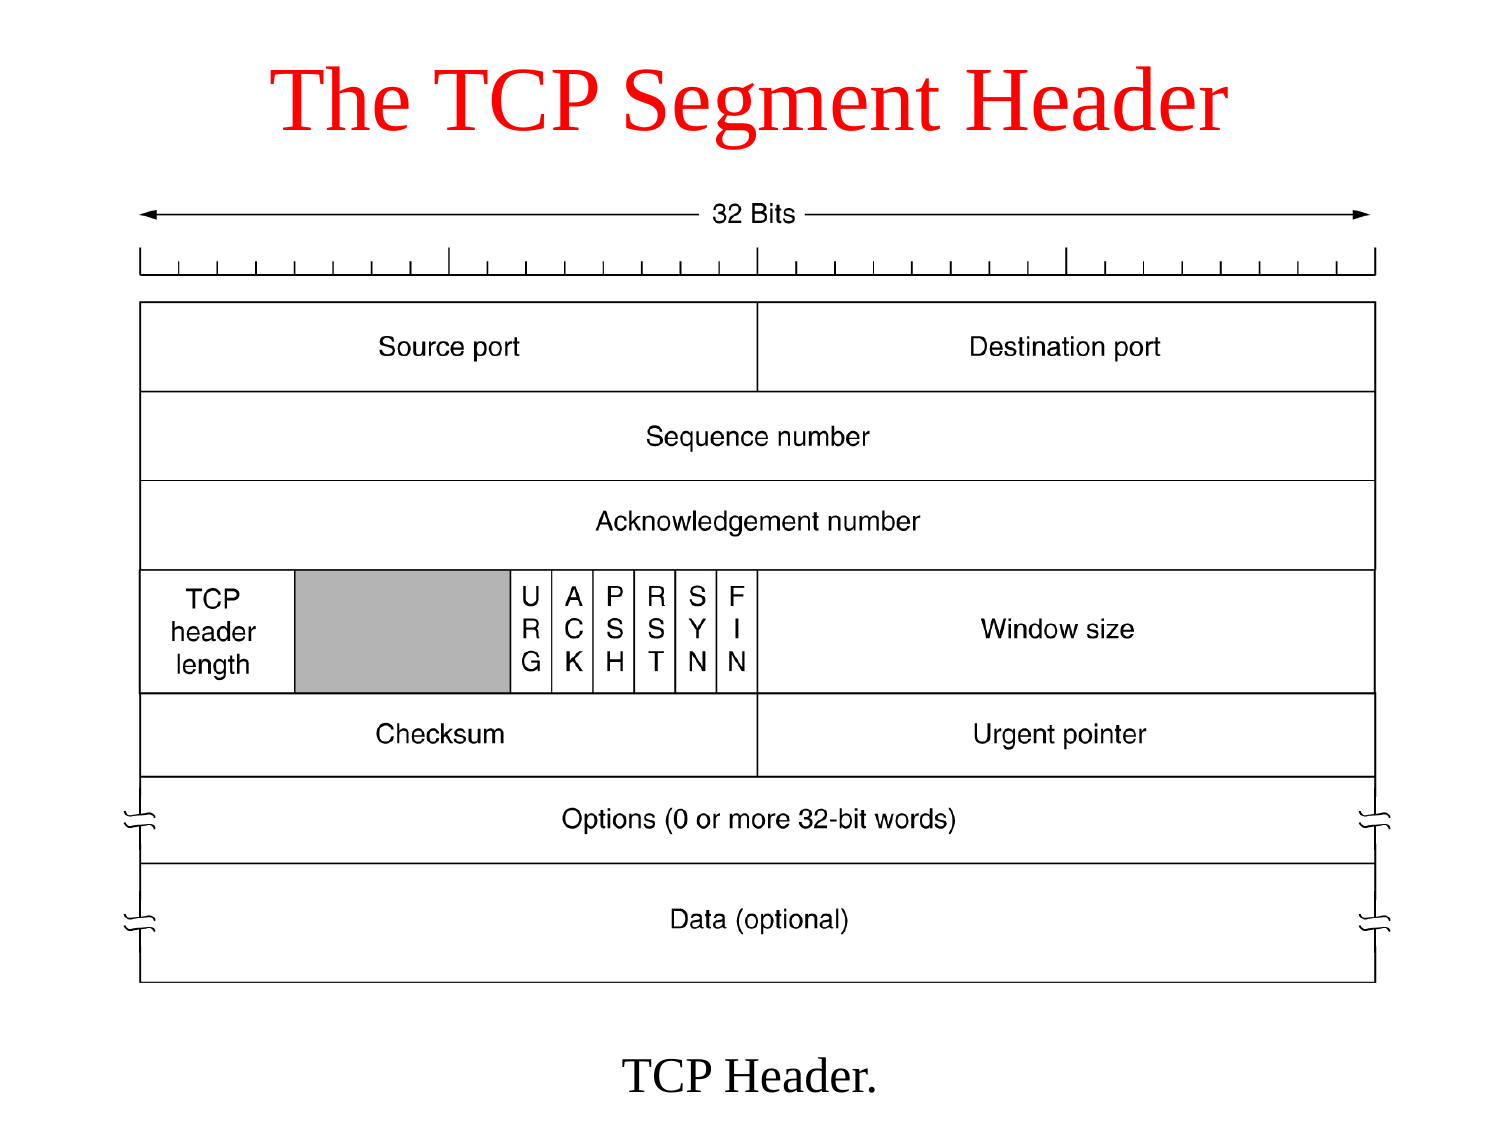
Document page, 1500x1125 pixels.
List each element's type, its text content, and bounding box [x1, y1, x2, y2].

title The TCP Segment Header [0, 0, 1500, 188]
list TCP Header. [0, 1034, 1500, 1125]
picture [123, 196, 1391, 983]
